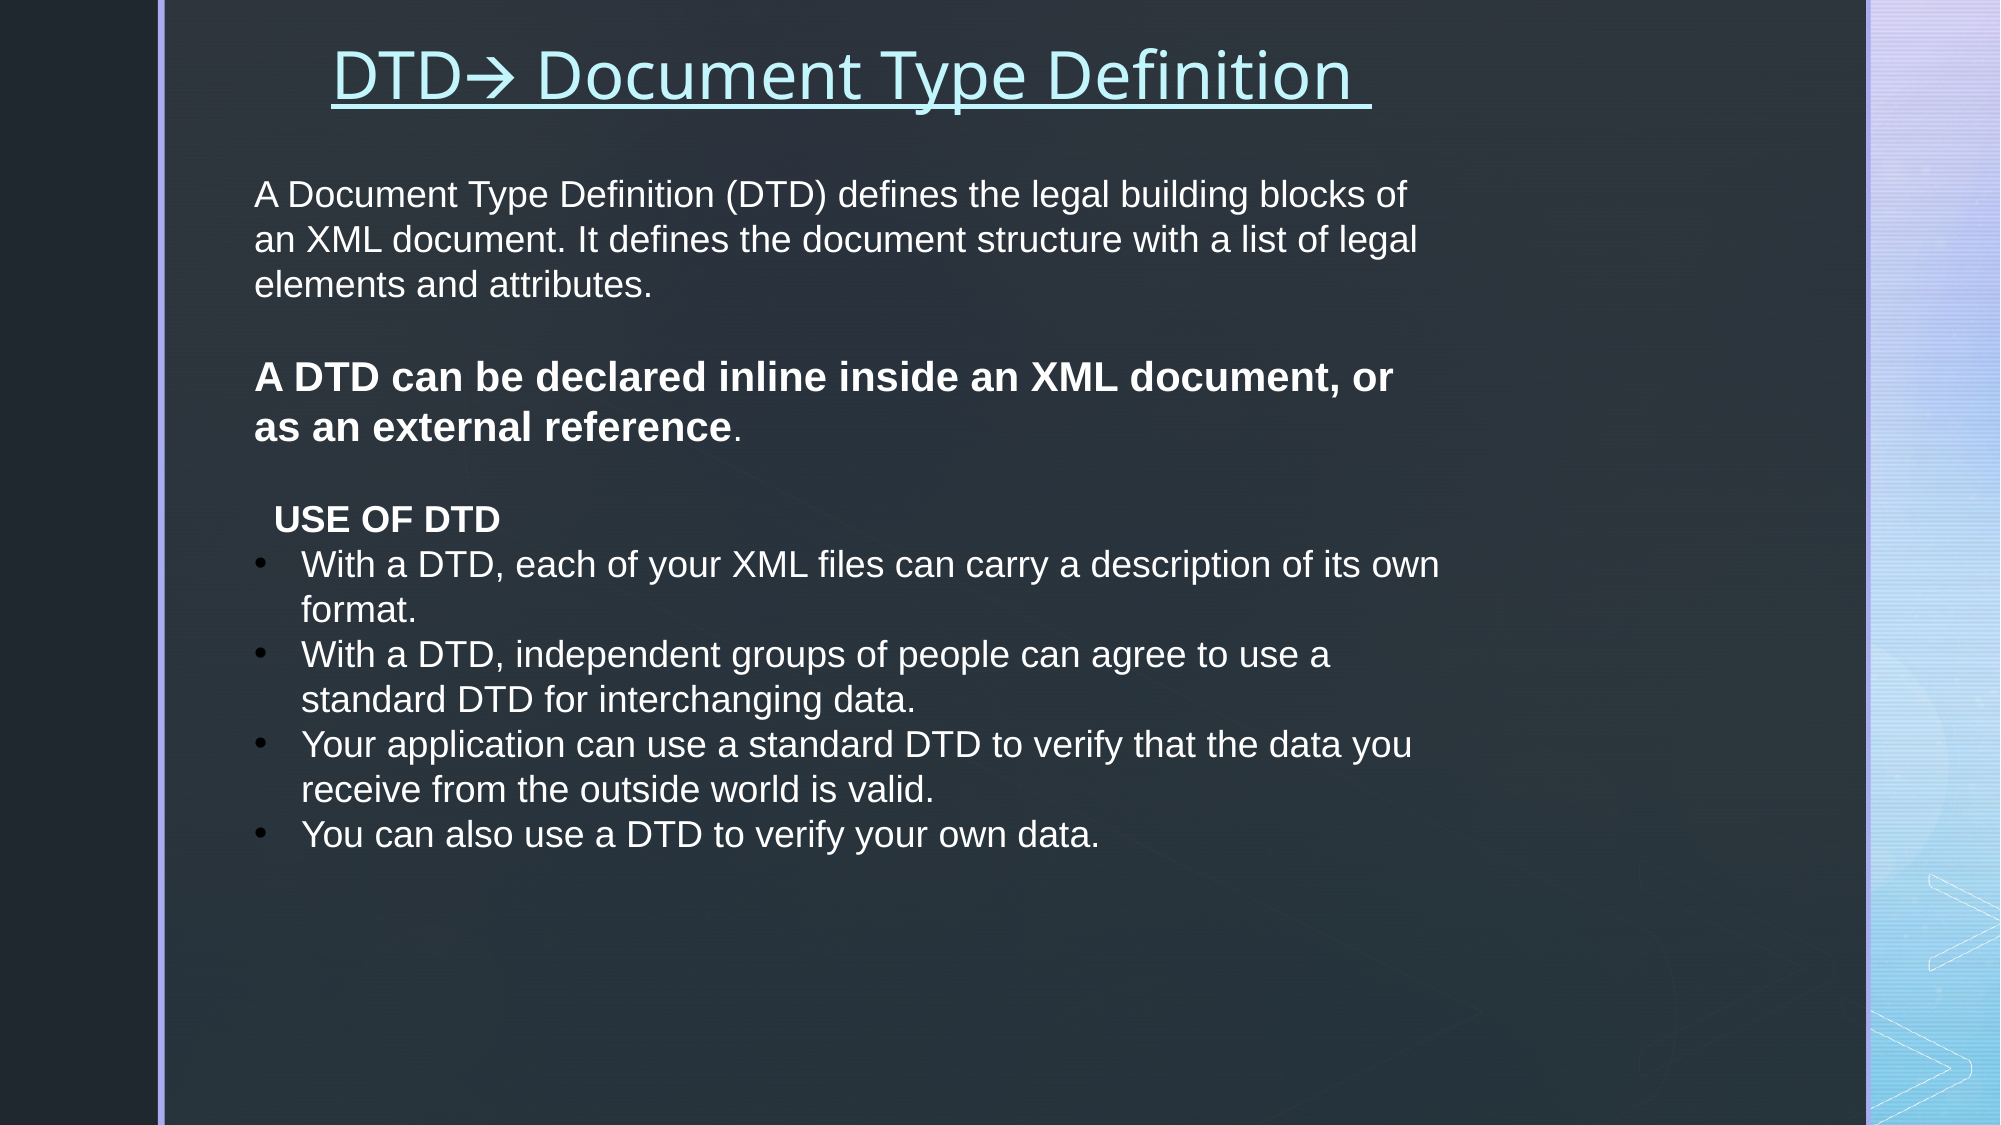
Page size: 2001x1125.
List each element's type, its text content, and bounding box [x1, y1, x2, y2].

text_box DTD🡪 Document Type Definition [214, 24, 1490, 120]
picture [1871, 0, 2001, 1125]
text_box A Document Type Definition (DTD) defines the legal building blocks of an XML document. It defines the document structure with a list of legal elements and attributes. A DTD can be declared inline inside an XML document, or as an external reference. USE OF DTD With a DTD, each of your XML files can carry a description of its own format. With a DTD, independent groups of people can agree to use a standard DTD for interchanging data. Your application can use a standard DTD to verify that the data you receive from the outside world is valid. You can also use a DTD to verify your own data. [239, 162, 1465, 863]
